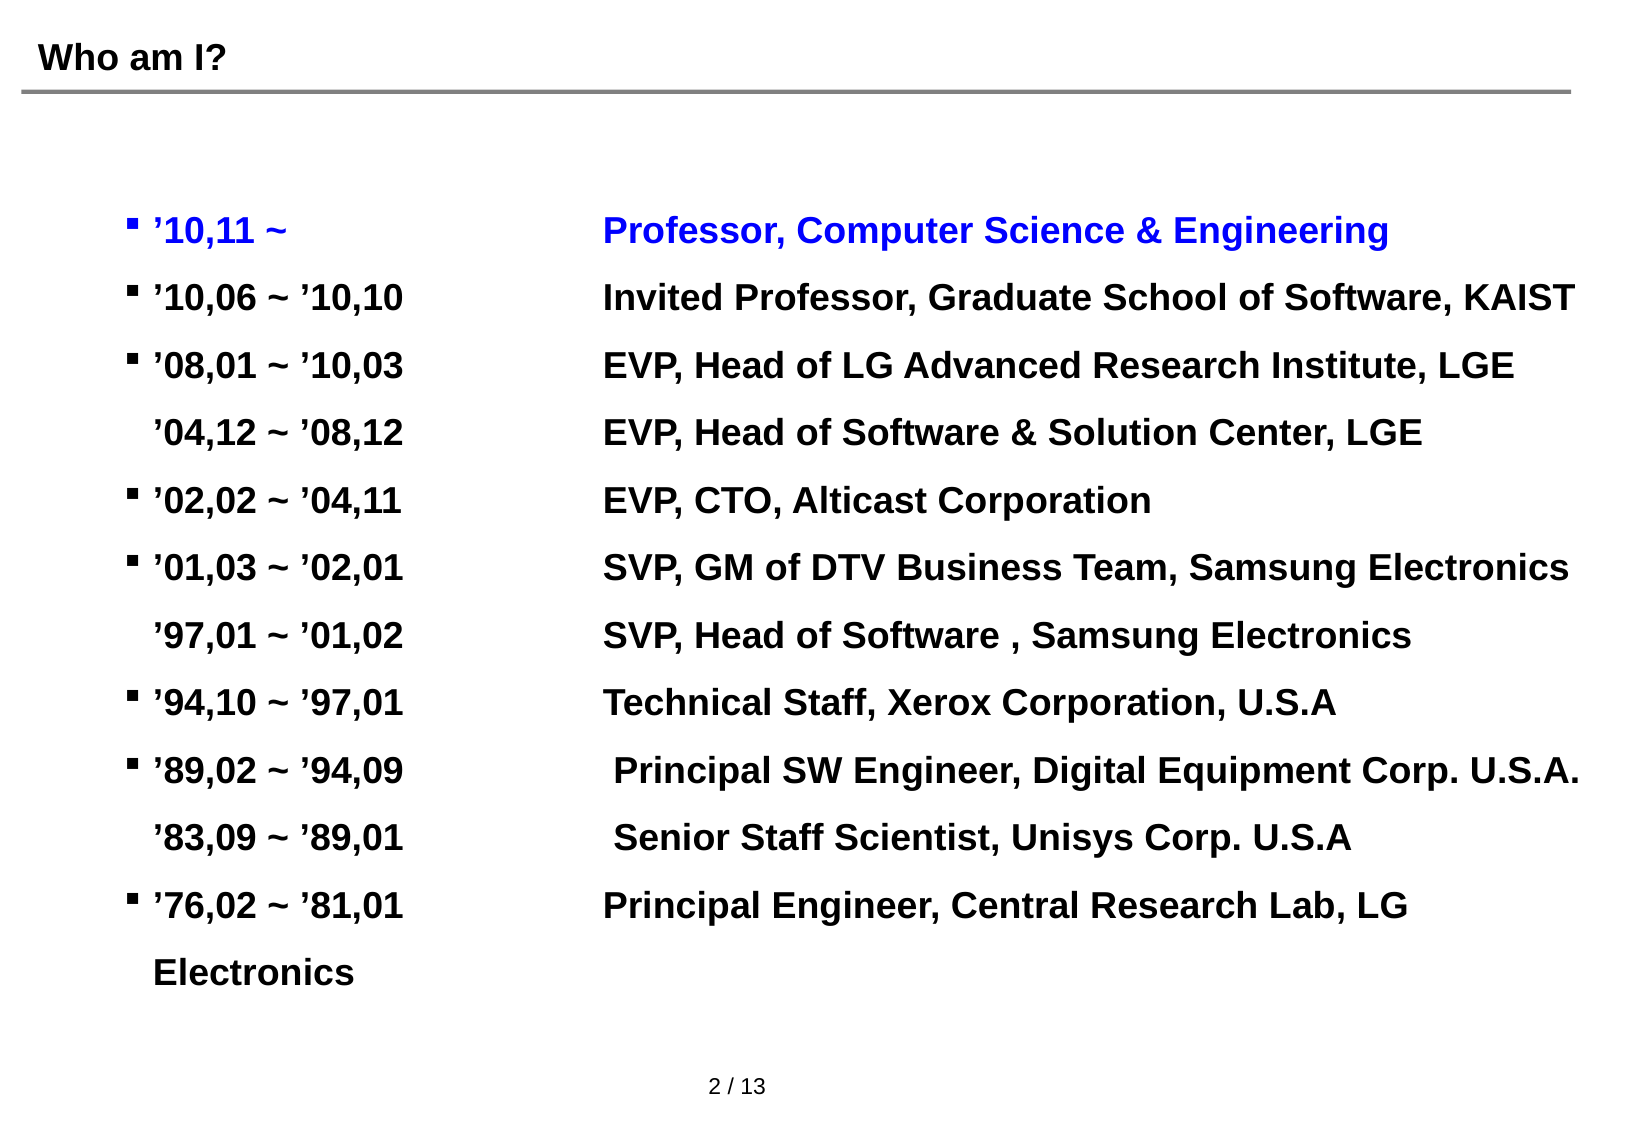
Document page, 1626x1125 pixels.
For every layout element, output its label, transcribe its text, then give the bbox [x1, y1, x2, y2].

text_box Who am I? [23, 21, 837, 91]
text_box ’10,11 ~ Professor, Computer Science & Engineering ’10,06 ~ ’10,10 Invited Professor, Graduate School of Software, KAIST ’08,01 ~ ’10,03 EVP, Head of LG Advanced Research Institute, LGE ’04,12 ~ ’08,12 EVP, Head of Software & Solution Center, LGE ’02,02 ~ ’04,11 EVP, CTO, Alticast Corporation ’01,03 ~ ’02,01 SVP, GM of DTV Business Team, Samsung Electronics ’97,01 ~ ’01,02 SVP, Head of Software , Samsung Electronics ’94,10 ~ ’97,01 Technical Staff, Xerox Corporation, U.S.A ’89,02 ~ ’94,09 Principal SW Engineer, Digital Equipment Corp. U.S.A. ’83,09 ~ ’89,01 Senior Staff Scientist, Unisys Corp. U.S.A ’76,02 ~ ’81,01 Principal Engineer, Central Research Lab, LG Electronics [109, 175, 1625, 1001]
